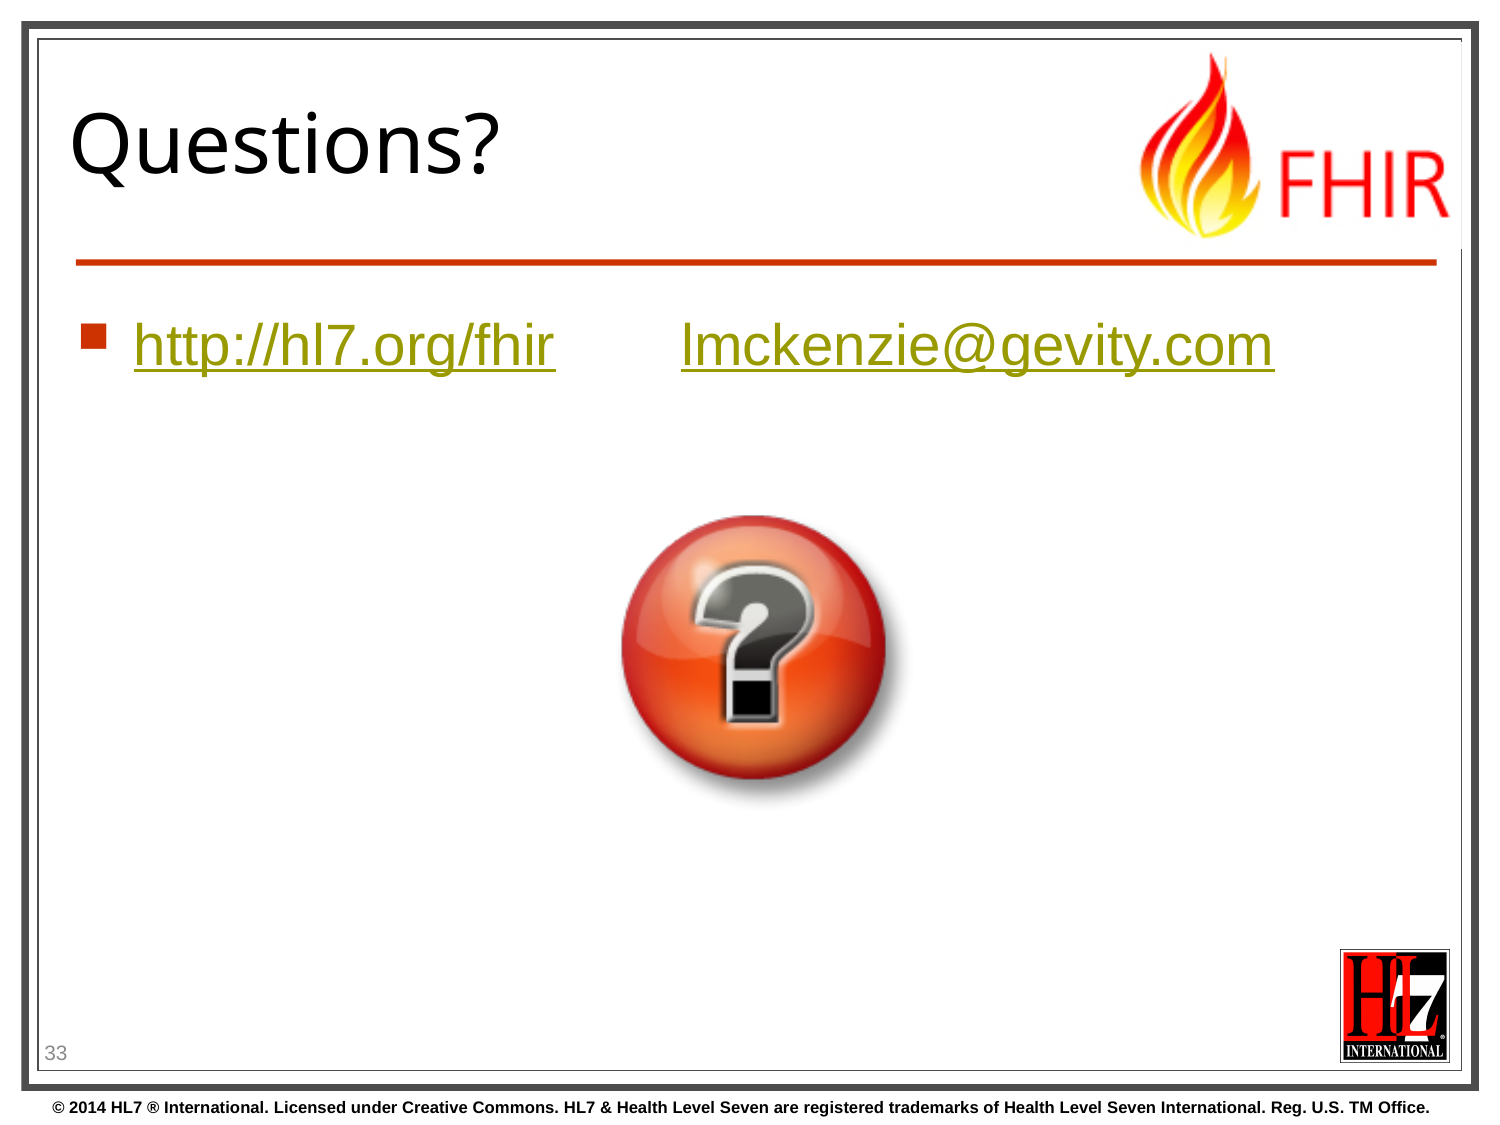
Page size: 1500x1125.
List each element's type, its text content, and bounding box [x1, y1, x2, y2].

title Questions? [53, 54, 1122, 244]
list http://hl7.org/fhir lmckenzie@gevity.com [62, 299, 1438, 1035]
slide_number 33 [29, 1034, 148, 1071]
picture [1340, 949, 1450, 1063]
picture [612, 510, 913, 811]
picture [1127, 42, 1462, 249]
